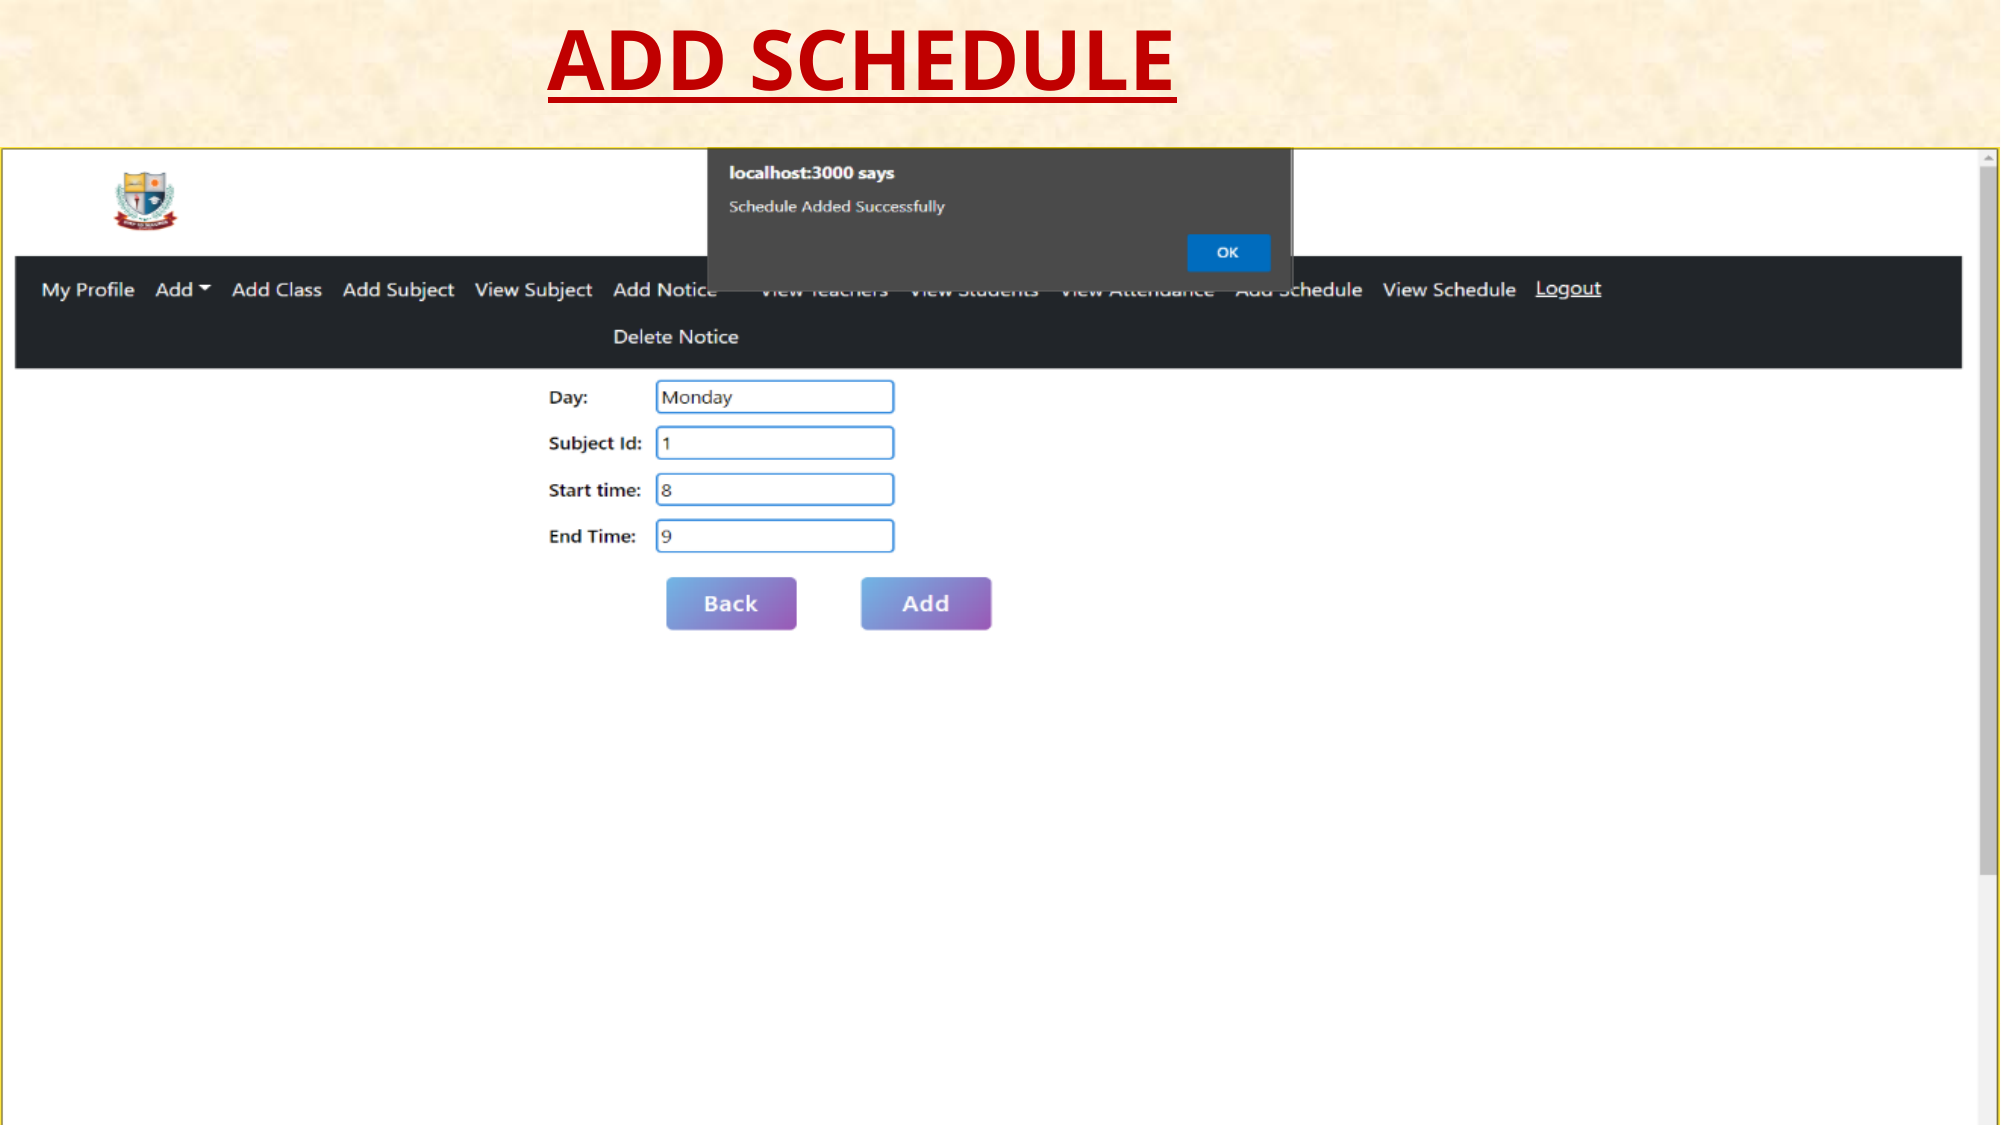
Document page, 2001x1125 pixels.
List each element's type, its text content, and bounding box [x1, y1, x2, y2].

picture [0, 0, 2001, 1125]
text_box ADD SCHEDULE [532, 0, 1468, 115]
